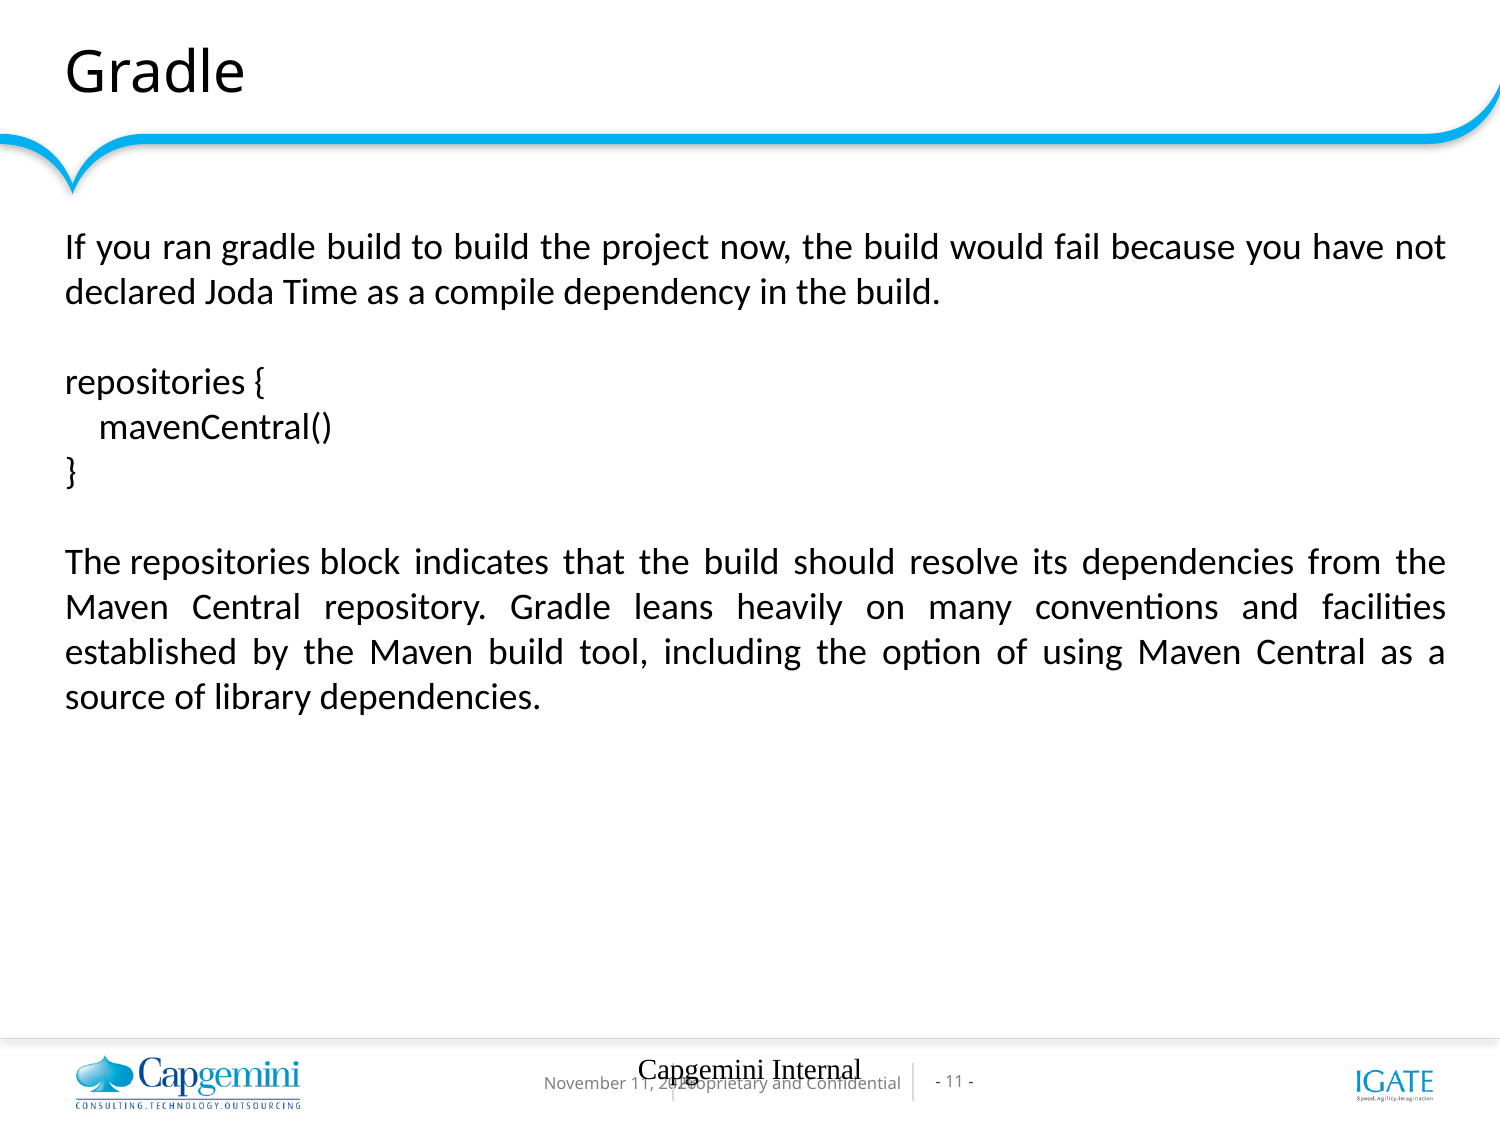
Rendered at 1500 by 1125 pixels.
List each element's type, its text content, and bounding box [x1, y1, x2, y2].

picture [1357, 1070, 1433, 1102]
picture [76, 1055, 300, 1109]
picture [1425, 1073, 1433, 1079]
text_box If you ran gradle build to build the project now, the build would fail because you have not declared Joda Time as a compile dependency in the build. repositories { mavenCentral() } The repositories block indicates that the build should resolve its dependencies from the Maven Central repository. Gradle leans heavily on many conventions and facilities established by the Maven build tool, including the option of using Maven Central as a source of library dependencies. [49, 214, 1463, 770]
text_box Gradle [49, 38, 1463, 112]
footer Capgemini Internal [512, 1042, 988, 1103]
